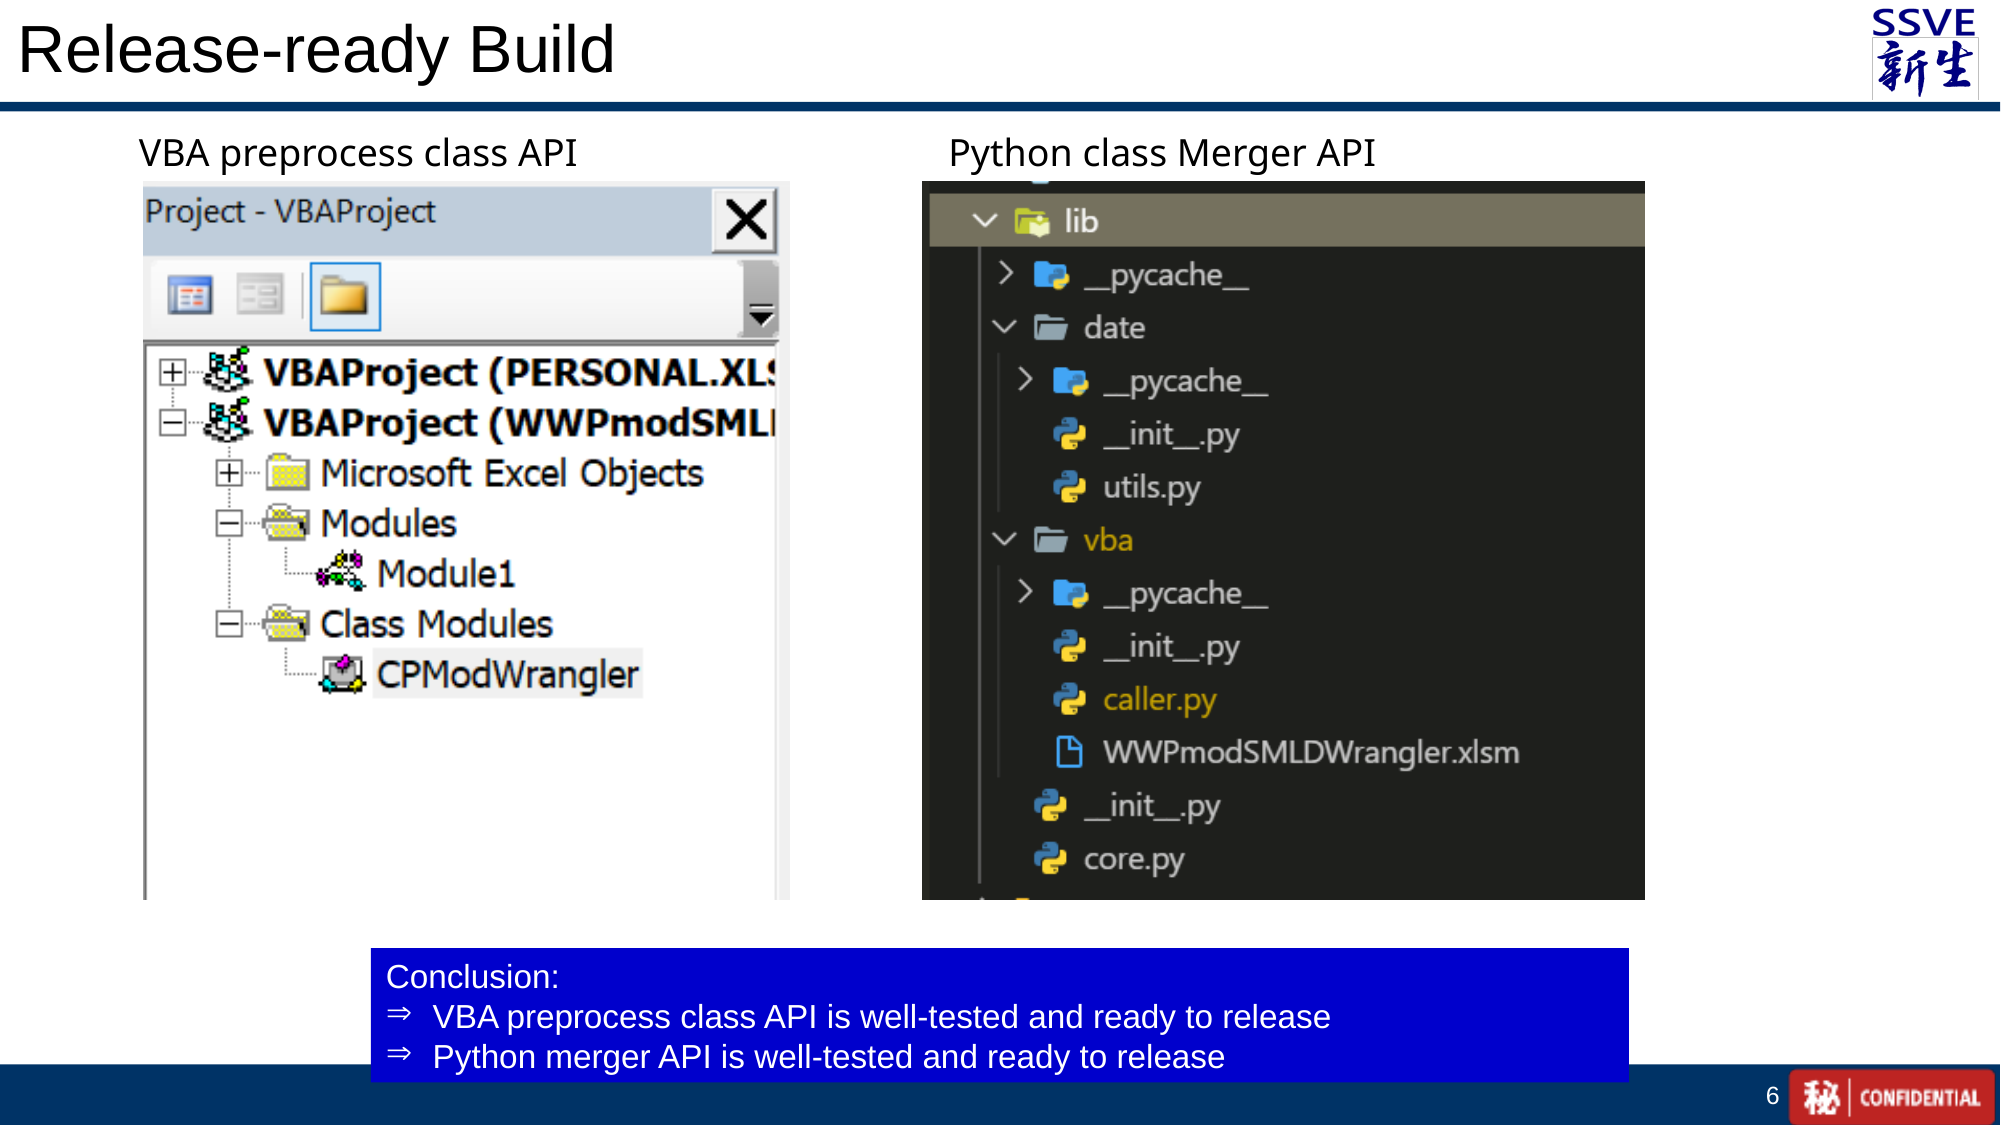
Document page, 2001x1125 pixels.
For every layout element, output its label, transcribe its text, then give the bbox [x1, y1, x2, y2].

text_box VBA preprocess class API [123, 121, 705, 181]
slide_number 6 [1344, 1064, 1795, 1125]
title Release-ready Build [2, 2, 1728, 100]
text_box Conclusion: VBA preprocess class API is well-tested and ready to release Python merger API is well-tested and ready to release [370, 948, 1629, 1083]
picture [143, 181, 790, 900]
picture [1870, 2, 1982, 100]
text_box Python class Merger API [933, 121, 1595, 181]
picture [1795, 1064, 2000, 1125]
picture [922, 181, 1645, 900]
